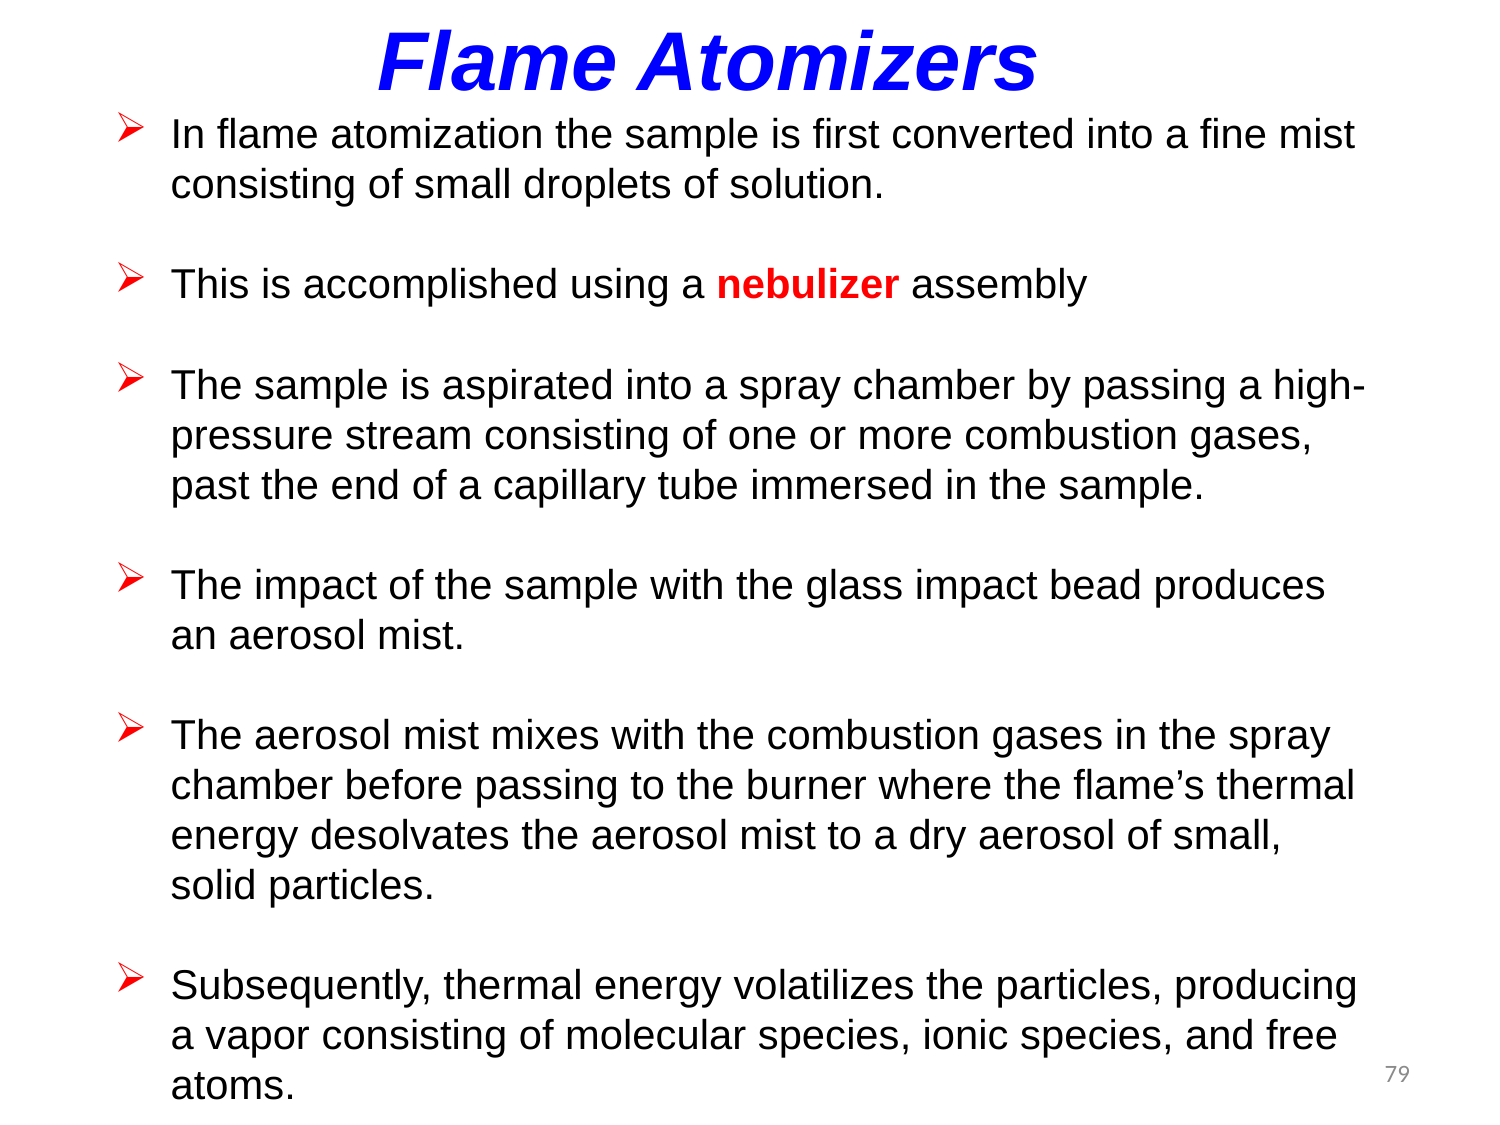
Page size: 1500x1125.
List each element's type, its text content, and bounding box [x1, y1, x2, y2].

slide_number 79 [1074, 1042, 1425, 1103]
text_box In flame atomization the sample is first converted into a fine mist consisting of small droplets of solution. This is accomplished using a nebulizer assembly The sample is aspirated into a spray chamber by passing a high-pressure stream consisting of one or more combustion gases, past the end of a capillary tube immersed in the sample. The impact of the sample with the glass impact bead produces an aerosol mist. The aerosol mist mixes with the combustion gases in the spray chamber before passing to the burner where the flame’s thermal energy desolvates the aerosol mist to a dry aerosol of small, solid particles. Subsequently, thermal energy volatilizes the particles, producing a vapor consisting of molecular species, ionic species, and free atoms. [99, 99, 1388, 1116]
text_box Flame Atomizers [362, 0, 1163, 115]
